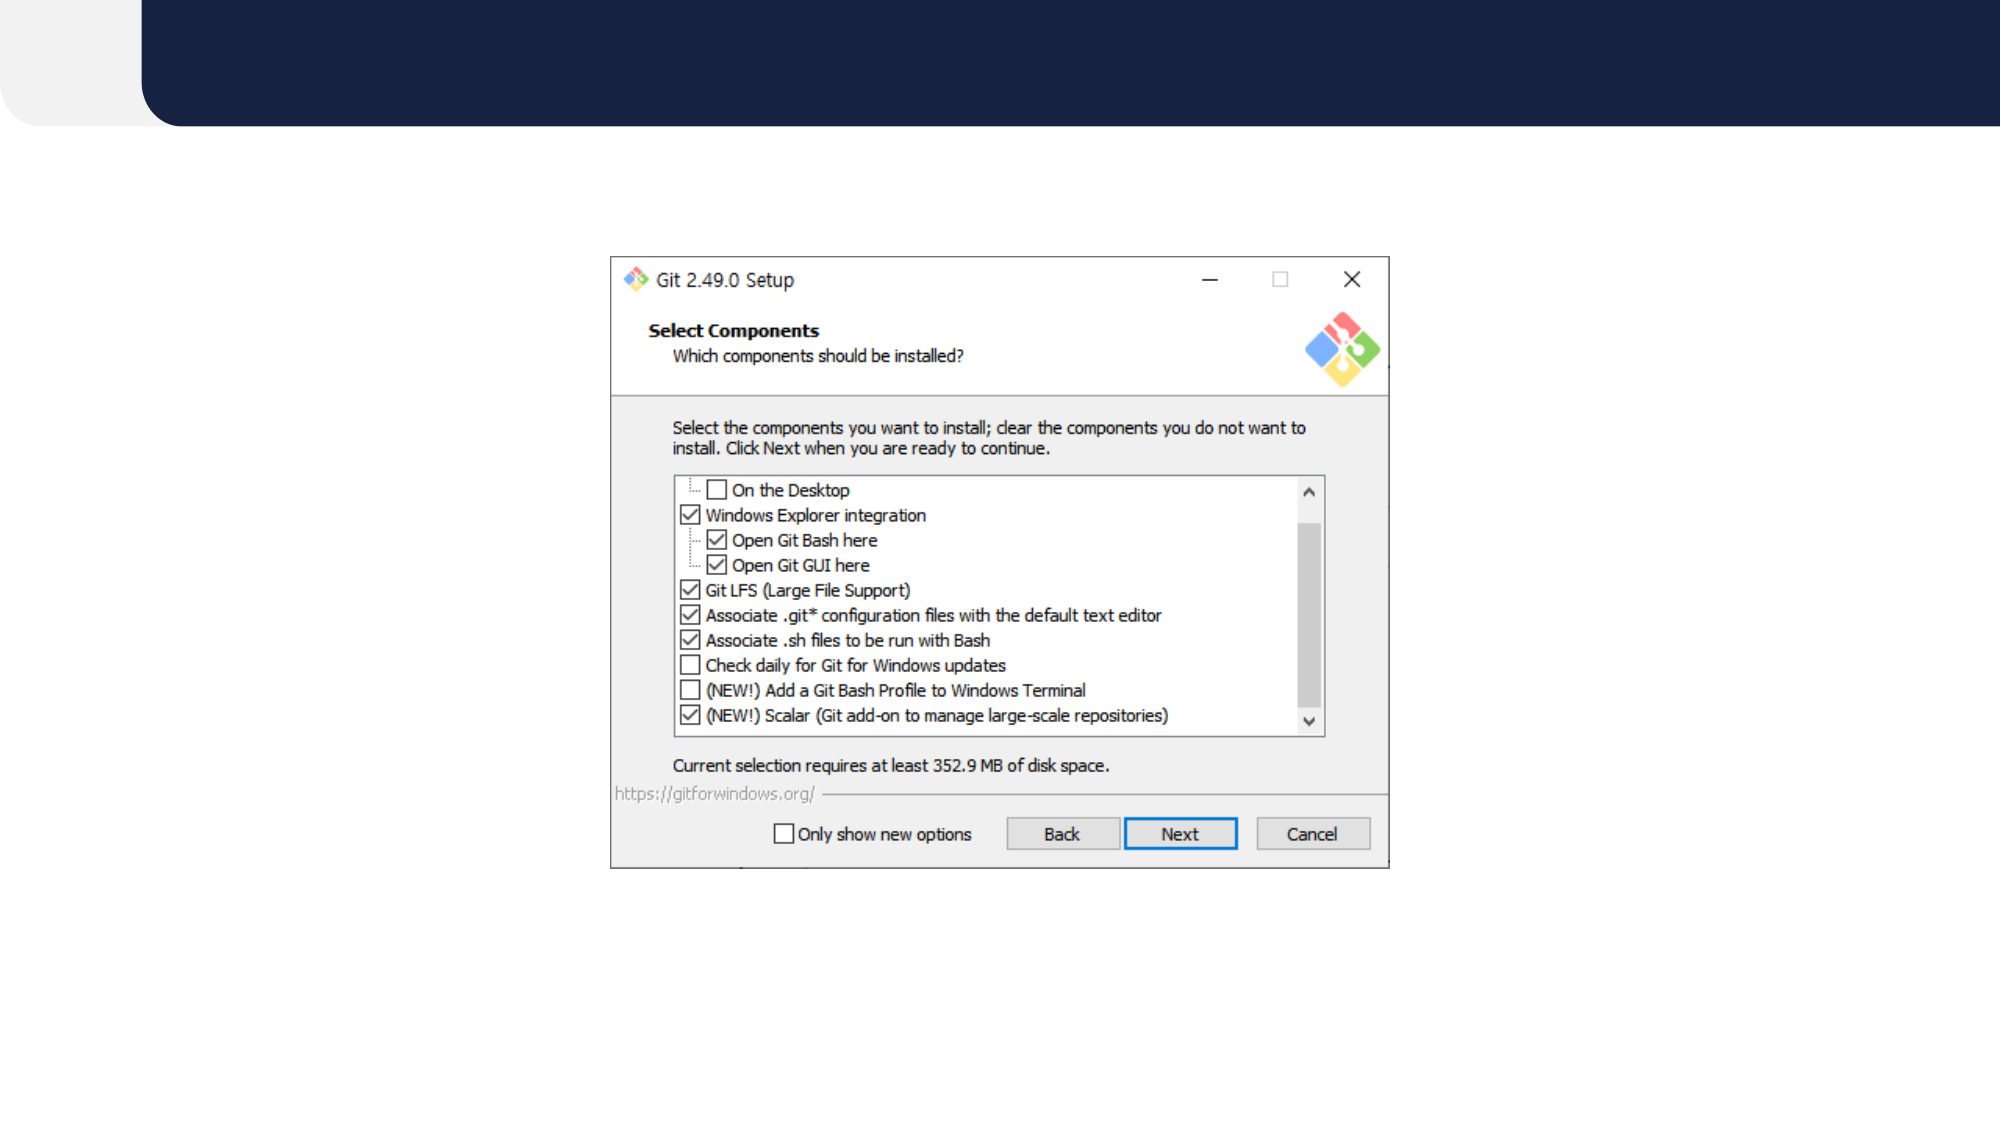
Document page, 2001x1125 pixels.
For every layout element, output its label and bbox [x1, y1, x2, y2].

picture [609, 255, 1391, 870]
